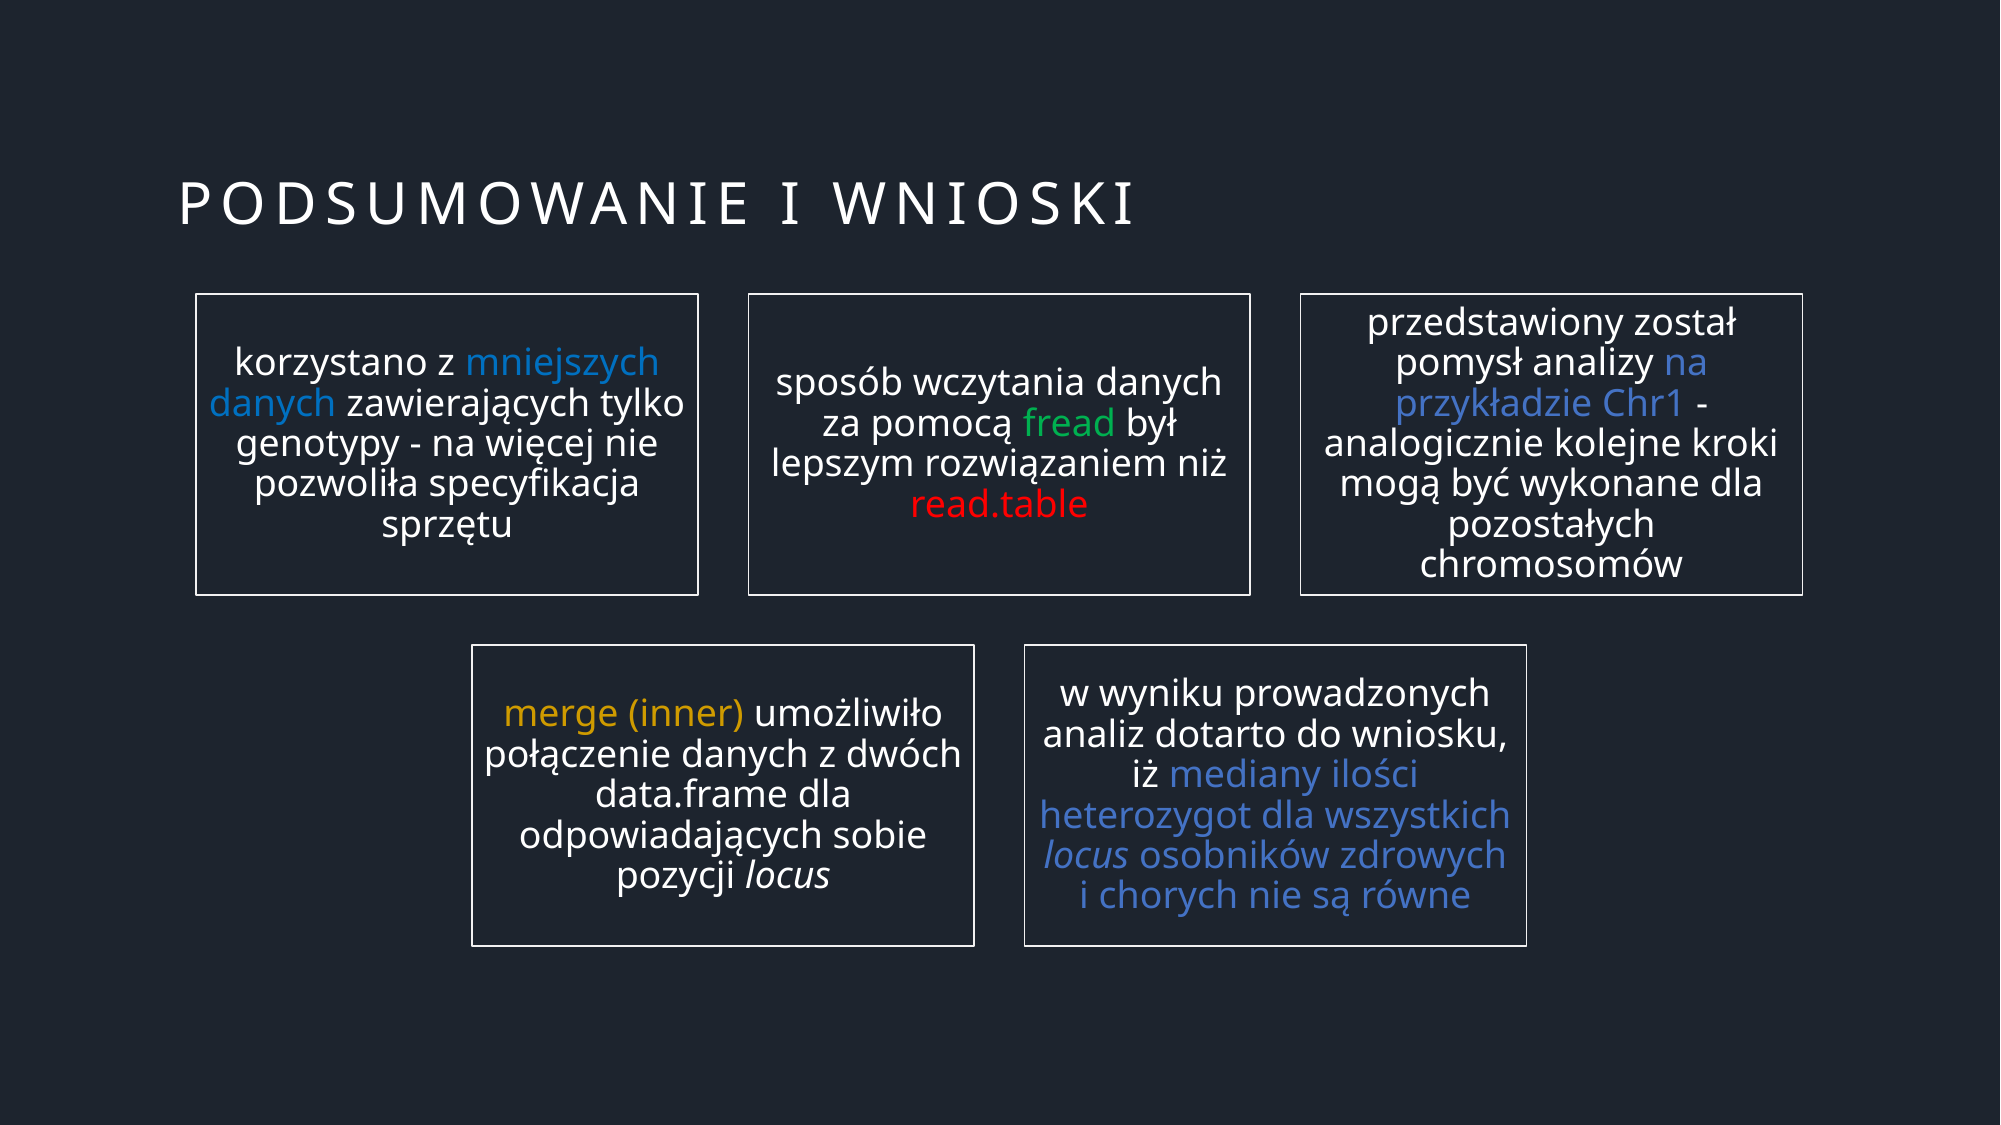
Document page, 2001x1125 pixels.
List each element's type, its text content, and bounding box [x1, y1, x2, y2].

title PODSUMOWANIE I WNIOSKI [177, 165, 1822, 274]
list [176, 293, 1823, 947]
